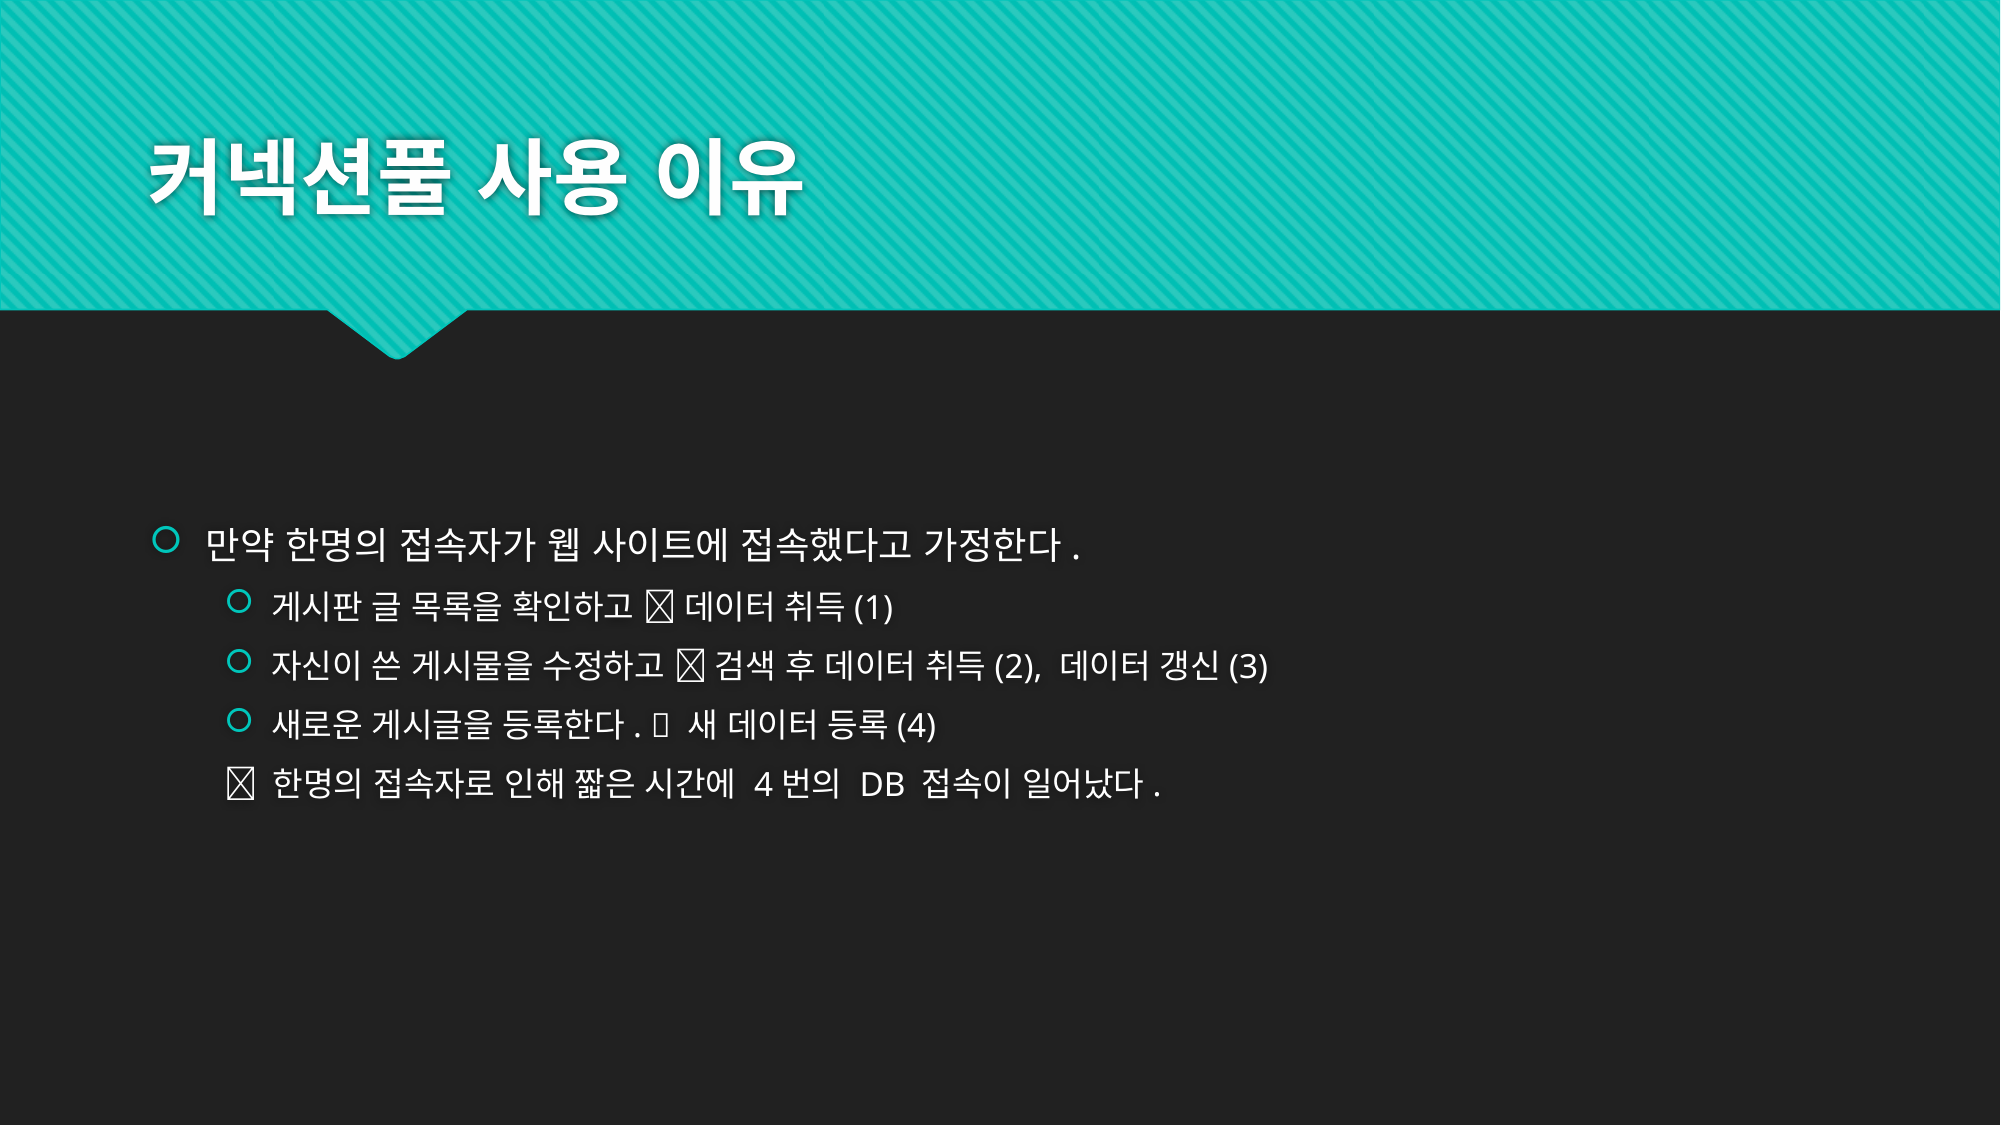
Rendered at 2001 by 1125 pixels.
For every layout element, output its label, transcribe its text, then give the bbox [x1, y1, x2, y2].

list 만약 한명의 접속자가 웹 사이트에 접속했다고 가정한다. 게시판 글 목록을 확인하고  데이터 취득(1) 자신이 쓴 게시물을 수정하고  검색 후 데이터 취득(2), 데이터 갱신(3) 새로운 게시글을 등록한다.  새 데이터 등록(4)  한명의 접속자로 인해 짧은 시간에 4번의 DB 접속이 일어났다. [134, 364, 1866, 962]
title 커넥션풀 사용 이유 [132, 73, 1868, 233]
